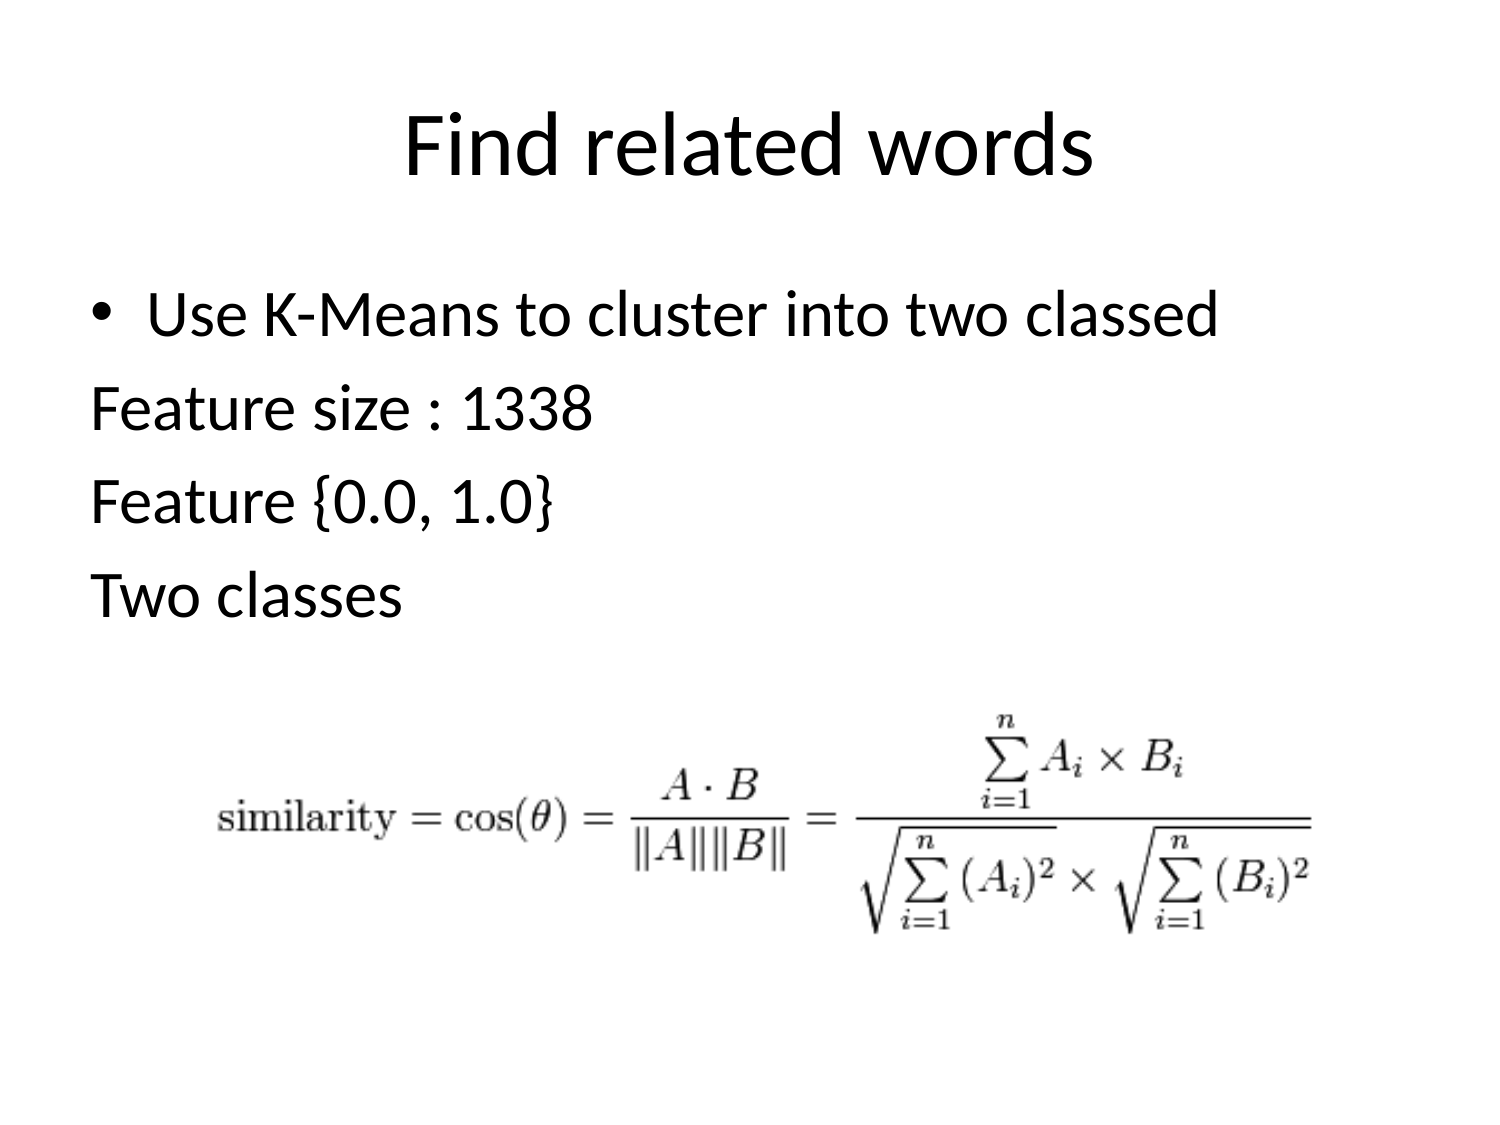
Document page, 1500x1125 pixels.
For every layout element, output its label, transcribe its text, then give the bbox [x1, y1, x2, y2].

title Find related words [75, 45, 1425, 233]
picture [194, 703, 1343, 941]
